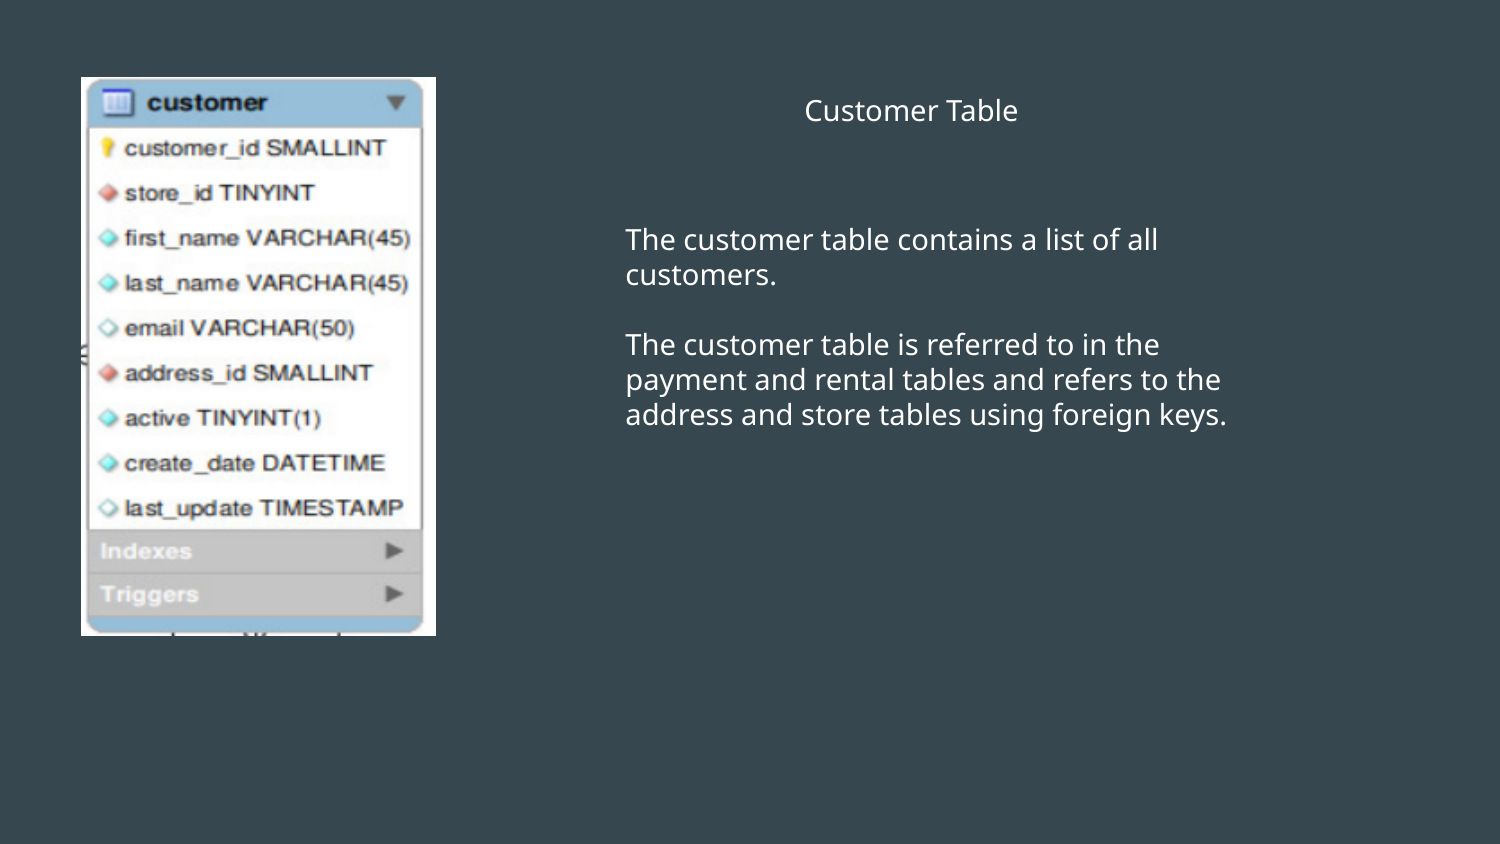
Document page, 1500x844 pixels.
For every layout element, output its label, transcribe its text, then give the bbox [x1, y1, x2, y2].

picture [81, 77, 436, 636]
text_box The customer table contains a list of all customers. The customer table is referred to in the payment and rental tables and refers to the address and store tables using foreign keys. [610, 206, 1299, 447]
text_box Customer Table [564, 77, 1369, 143]
